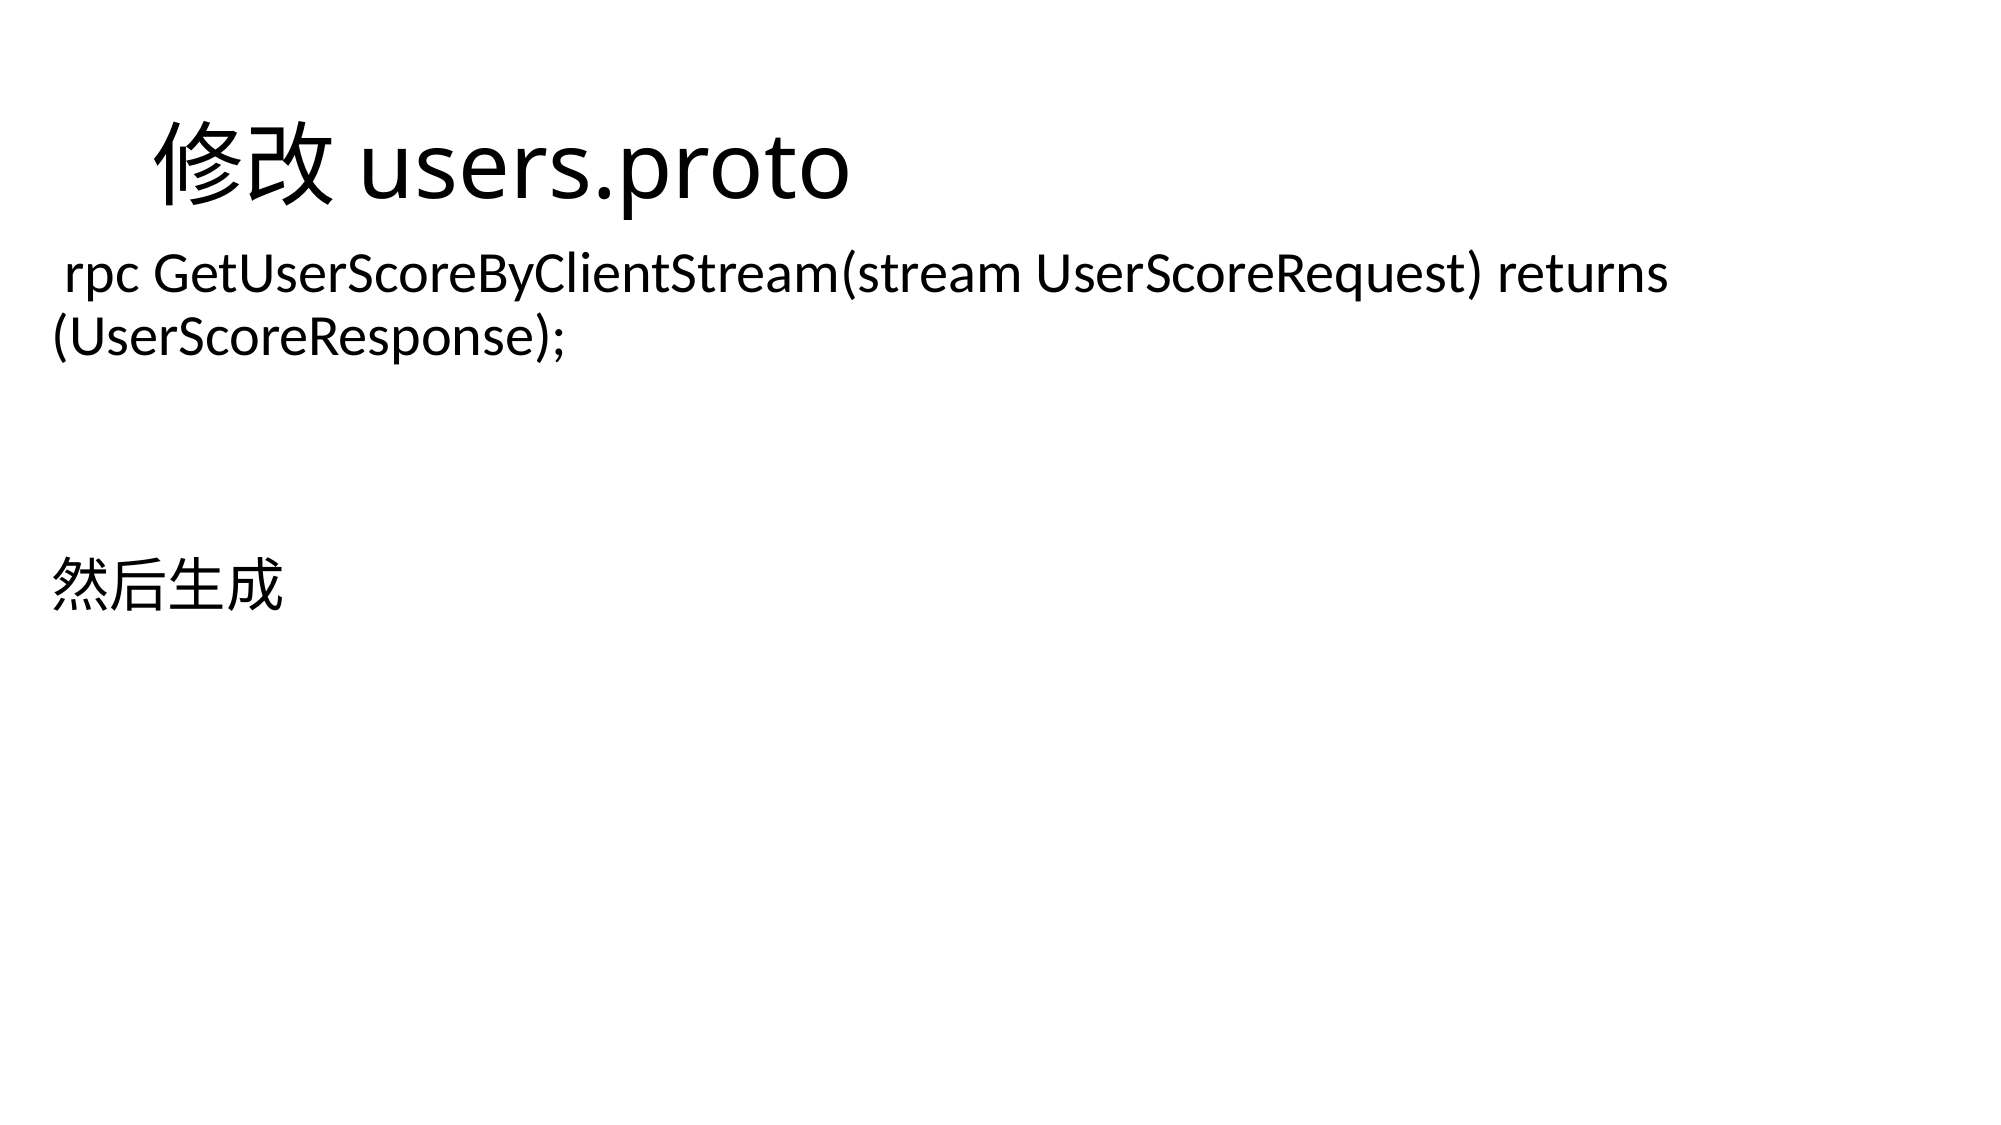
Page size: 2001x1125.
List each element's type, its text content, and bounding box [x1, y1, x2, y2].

list rpc GetUserScoreByClientStream(stream UserScoreRequest) returns (UserScoreResponse); 然后生成 [36, 235, 1863, 1014]
title 修改users.proto [137, 59, 1863, 235]
